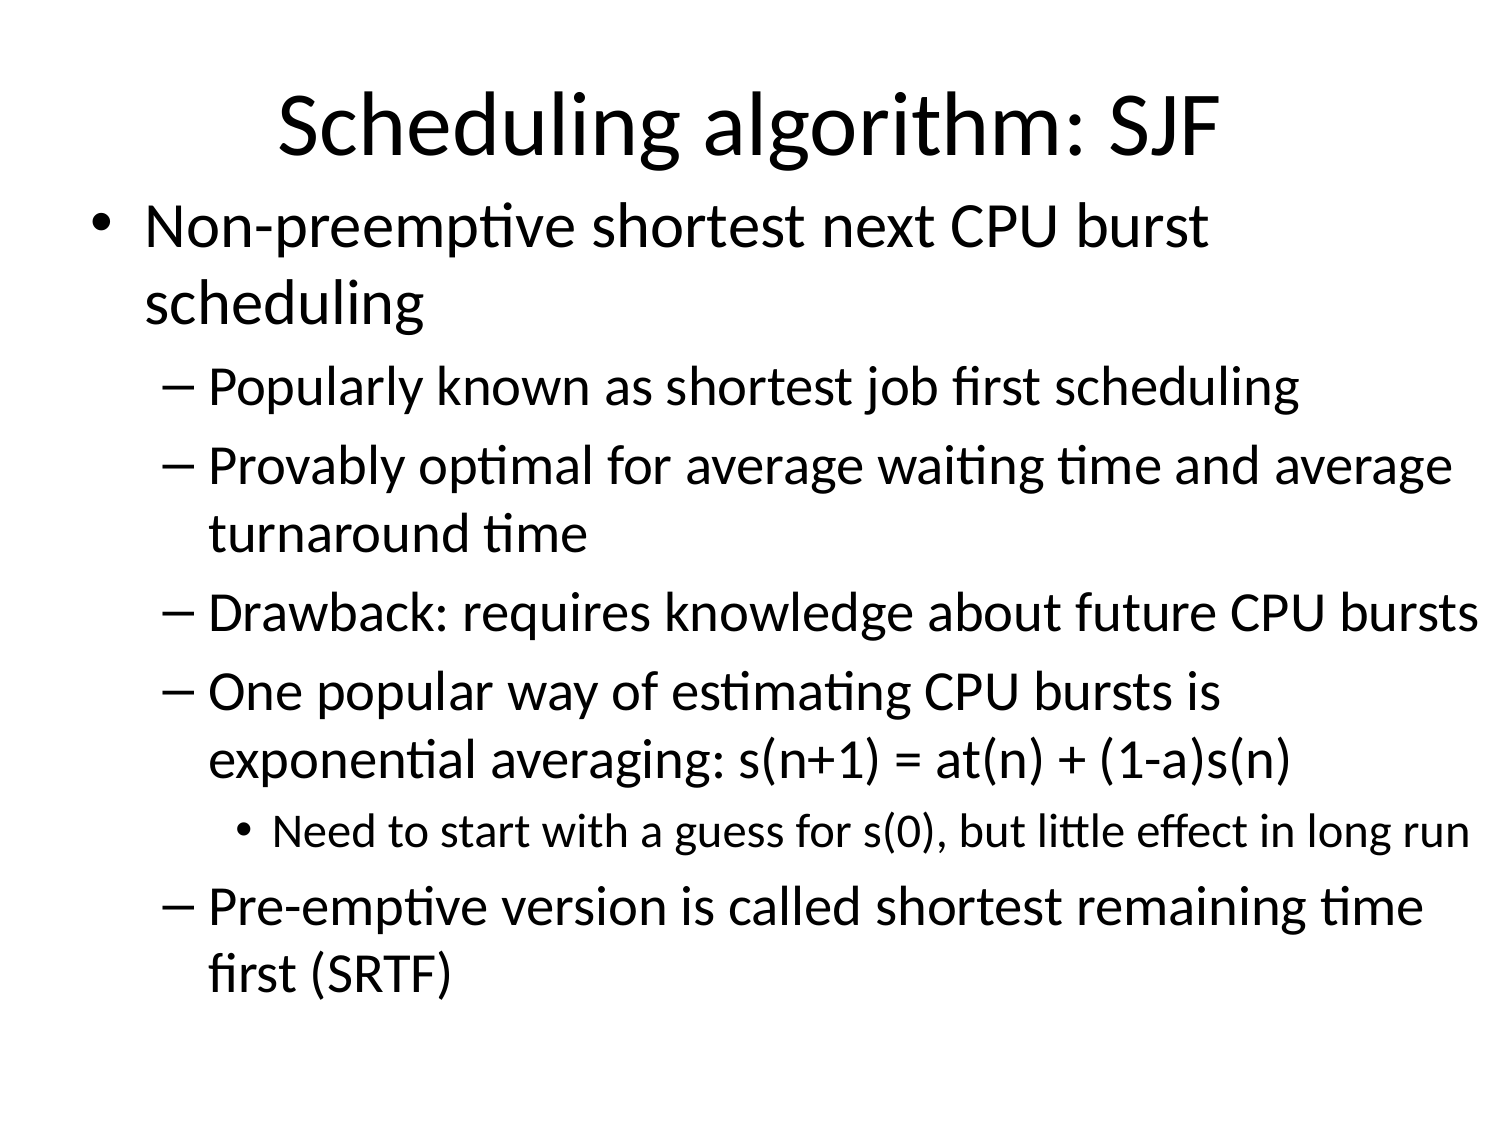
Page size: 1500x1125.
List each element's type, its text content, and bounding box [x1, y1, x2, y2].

list Non-preemptive shortest next CPU burst scheduling Popularly known as shortest job first scheduling Provably optimal for average waiting time and average turnaround time Drawback: requires knowledge about future CPU bursts One popular way of estimating CPU bursts is exponential averaging: s(n+1) = at(n) + (1-a)s(n) Need to start with a guess for s(0), but little effect in long run Pre-emptive version is called shortest remaining time first (SRTF) [75, 174, 1500, 1125]
title Scheduling algorithm: SJF [75, 24, 1425, 174]
